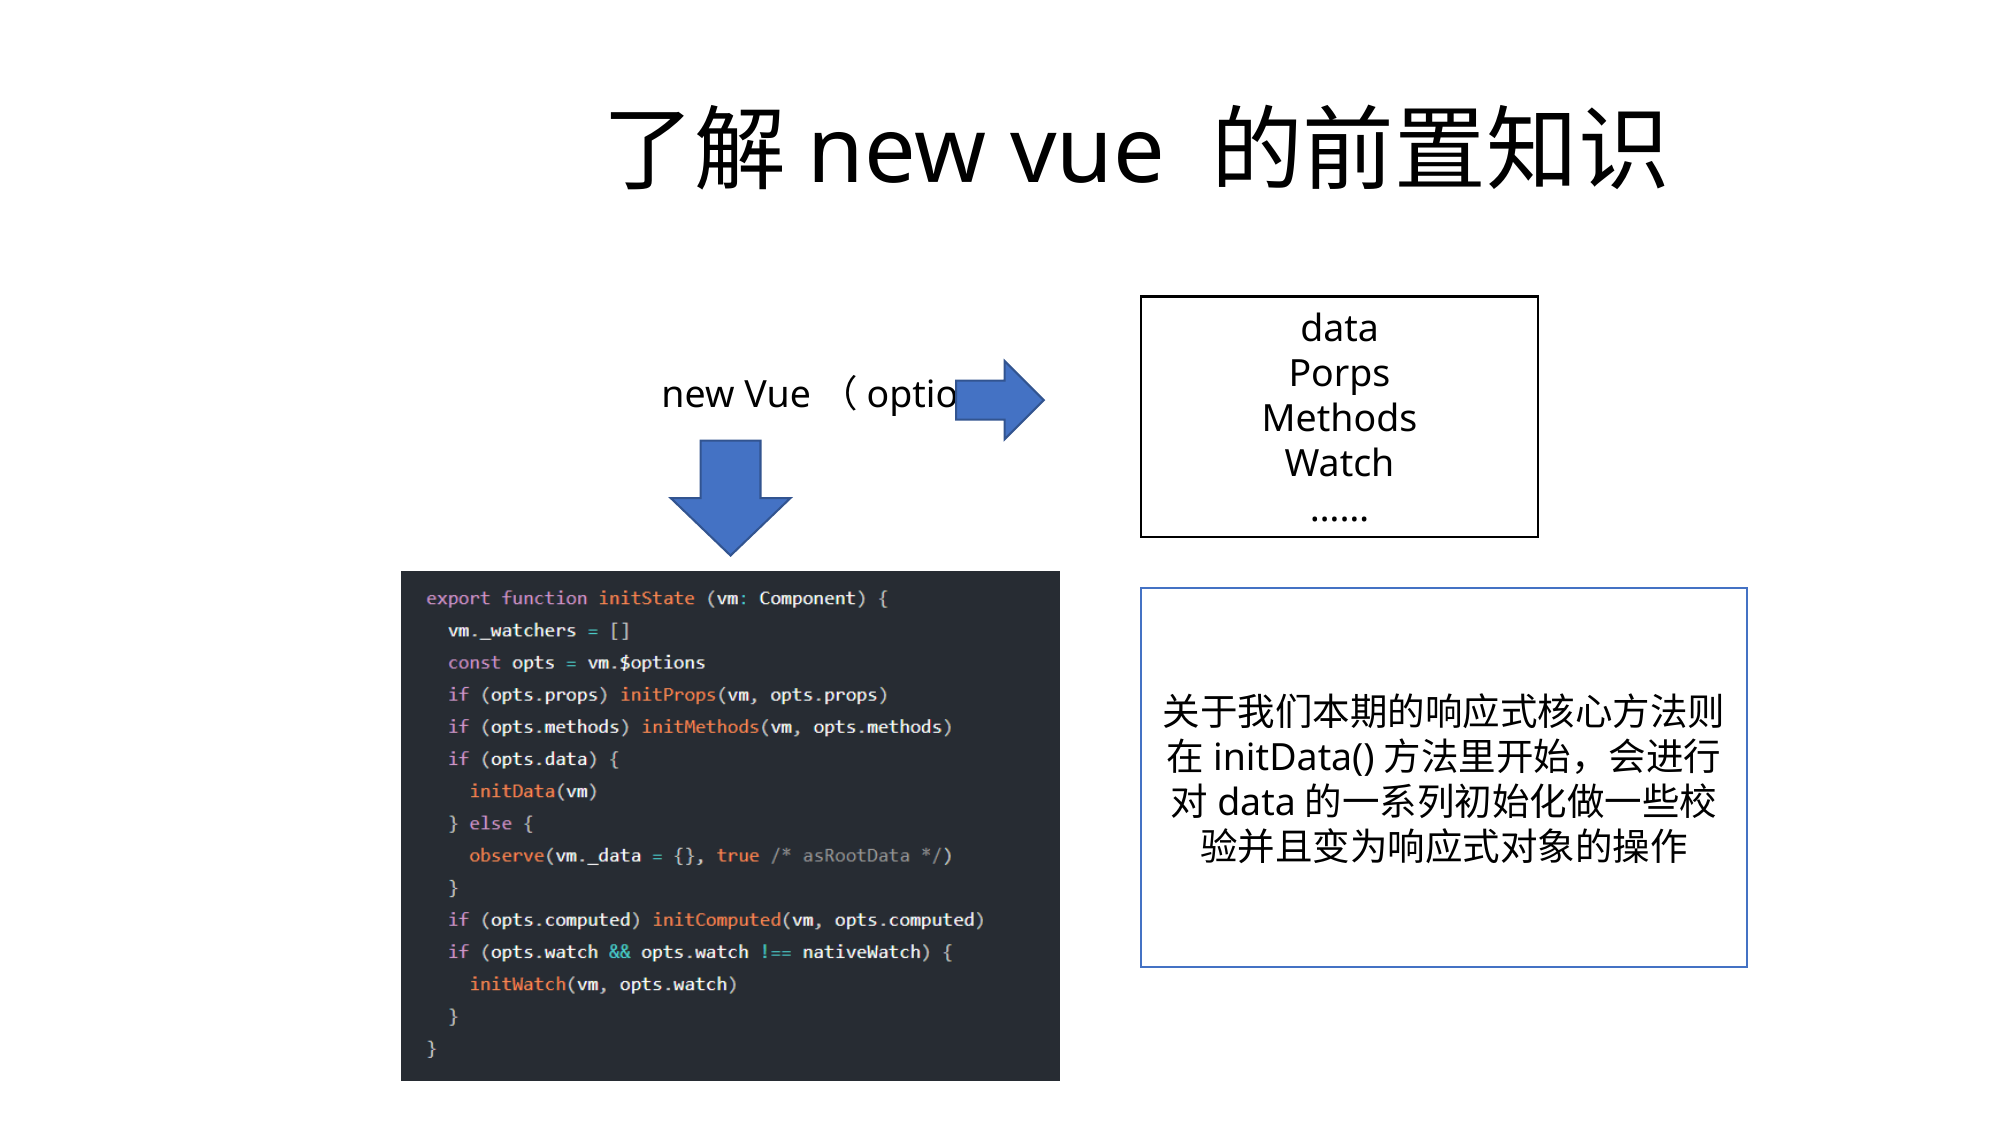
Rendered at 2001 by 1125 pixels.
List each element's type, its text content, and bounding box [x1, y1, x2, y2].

title 了解new vue 的前置知识 [137, 43, 1863, 262]
list new Vue（options） [121, 215, 1847, 1003]
text_box [955, 358, 1046, 442]
text_box data Porps Methods Watch …… [1140, 295, 1539, 538]
picture [401, 571, 1060, 1081]
text_box 关于我们本期的响应式核心方法则在initData()方法里开始，会进行对data的一系列初始化做一些校验并且变为响应式对象的操作 [1140, 587, 1748, 968]
text_box [668, 439, 794, 557]
